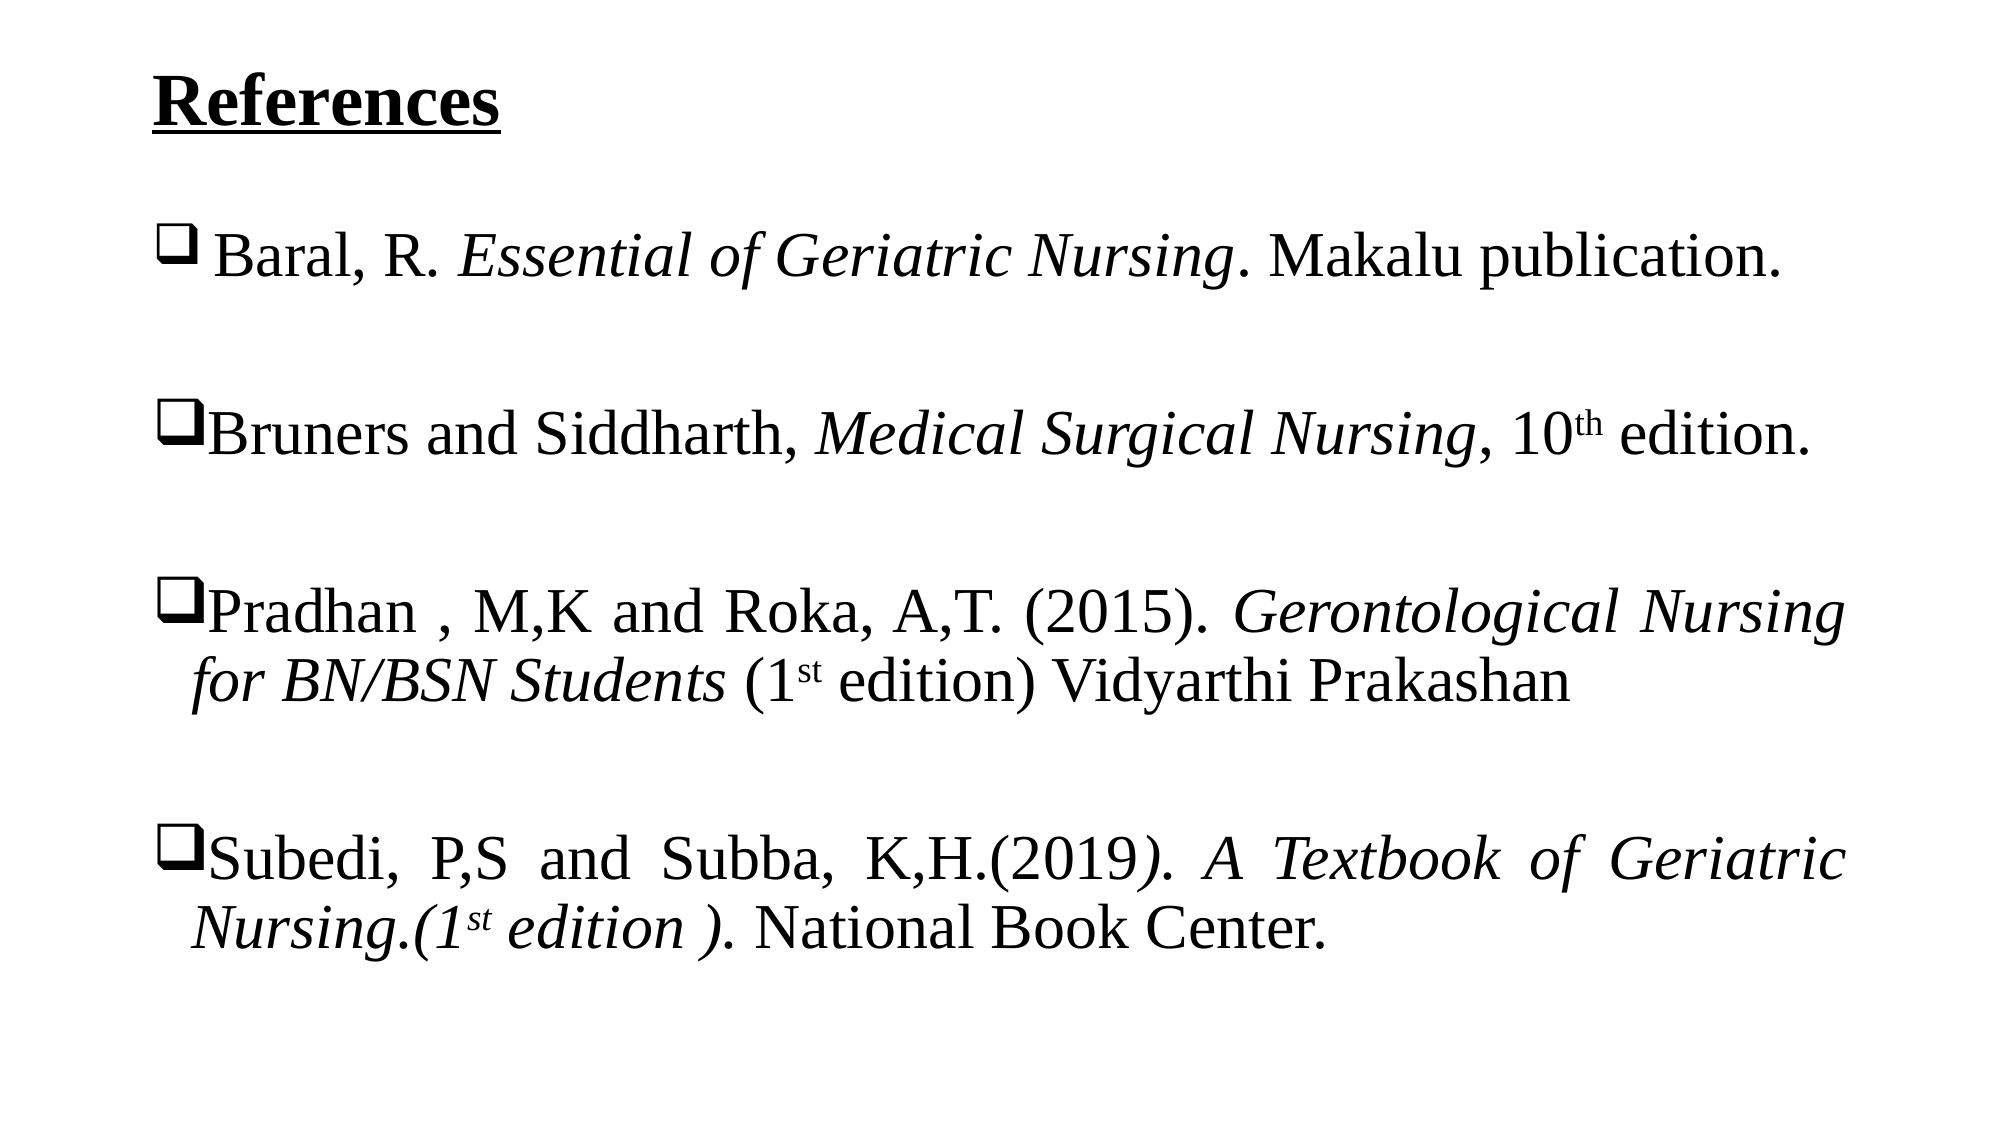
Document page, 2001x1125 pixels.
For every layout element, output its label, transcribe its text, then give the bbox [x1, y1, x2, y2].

title References [137, 12, 1863, 190]
list Baral, R. Essential of Geriatric Nursing. Makalu publication. Bruners and Siddharth, Medical Surgical Nursing, 10th edition. Pradhan , M,K and Roka, A,T. (2015). Gerontological Nursing for BN/BSN Students (1st edition) Vidyarthi Prakashan Subedi, P,S and Subba, K,H.(2019). A Textbook of Geriatric Nursing.(1st edition ). National Book Center. [137, 213, 1863, 1028]
